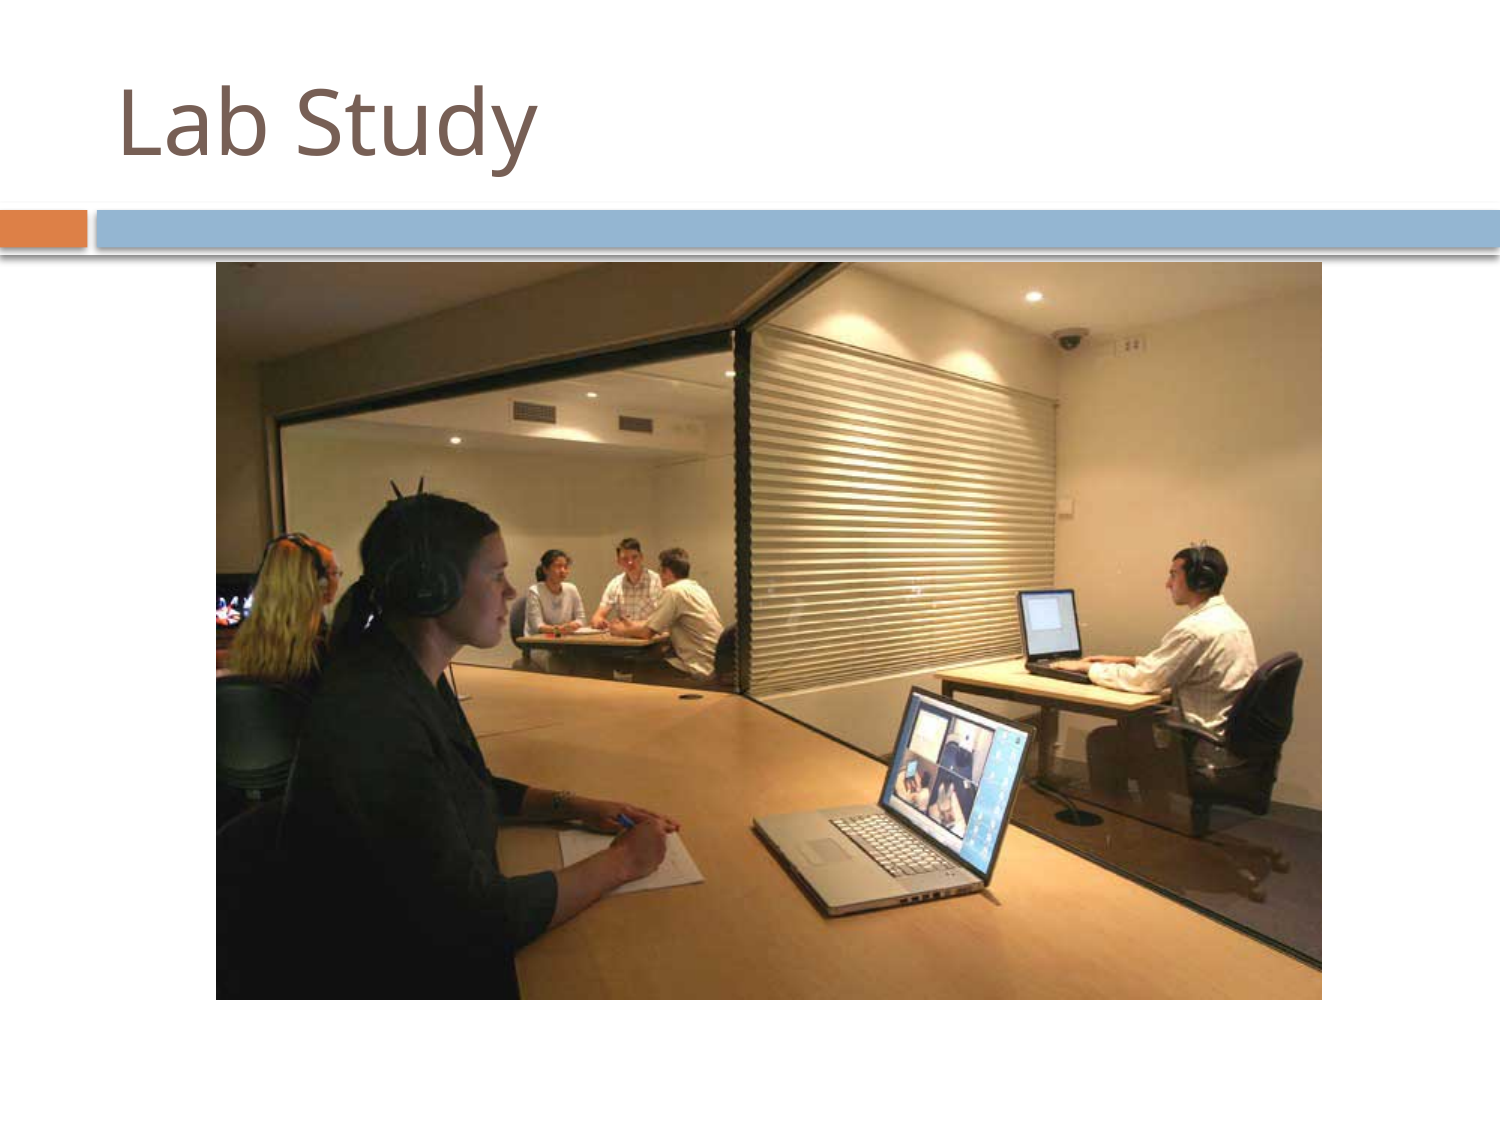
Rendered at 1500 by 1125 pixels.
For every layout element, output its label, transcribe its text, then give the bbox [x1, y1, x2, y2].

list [100, 262, 1439, 1001]
title Lab Study [100, 37, 1438, 200]
